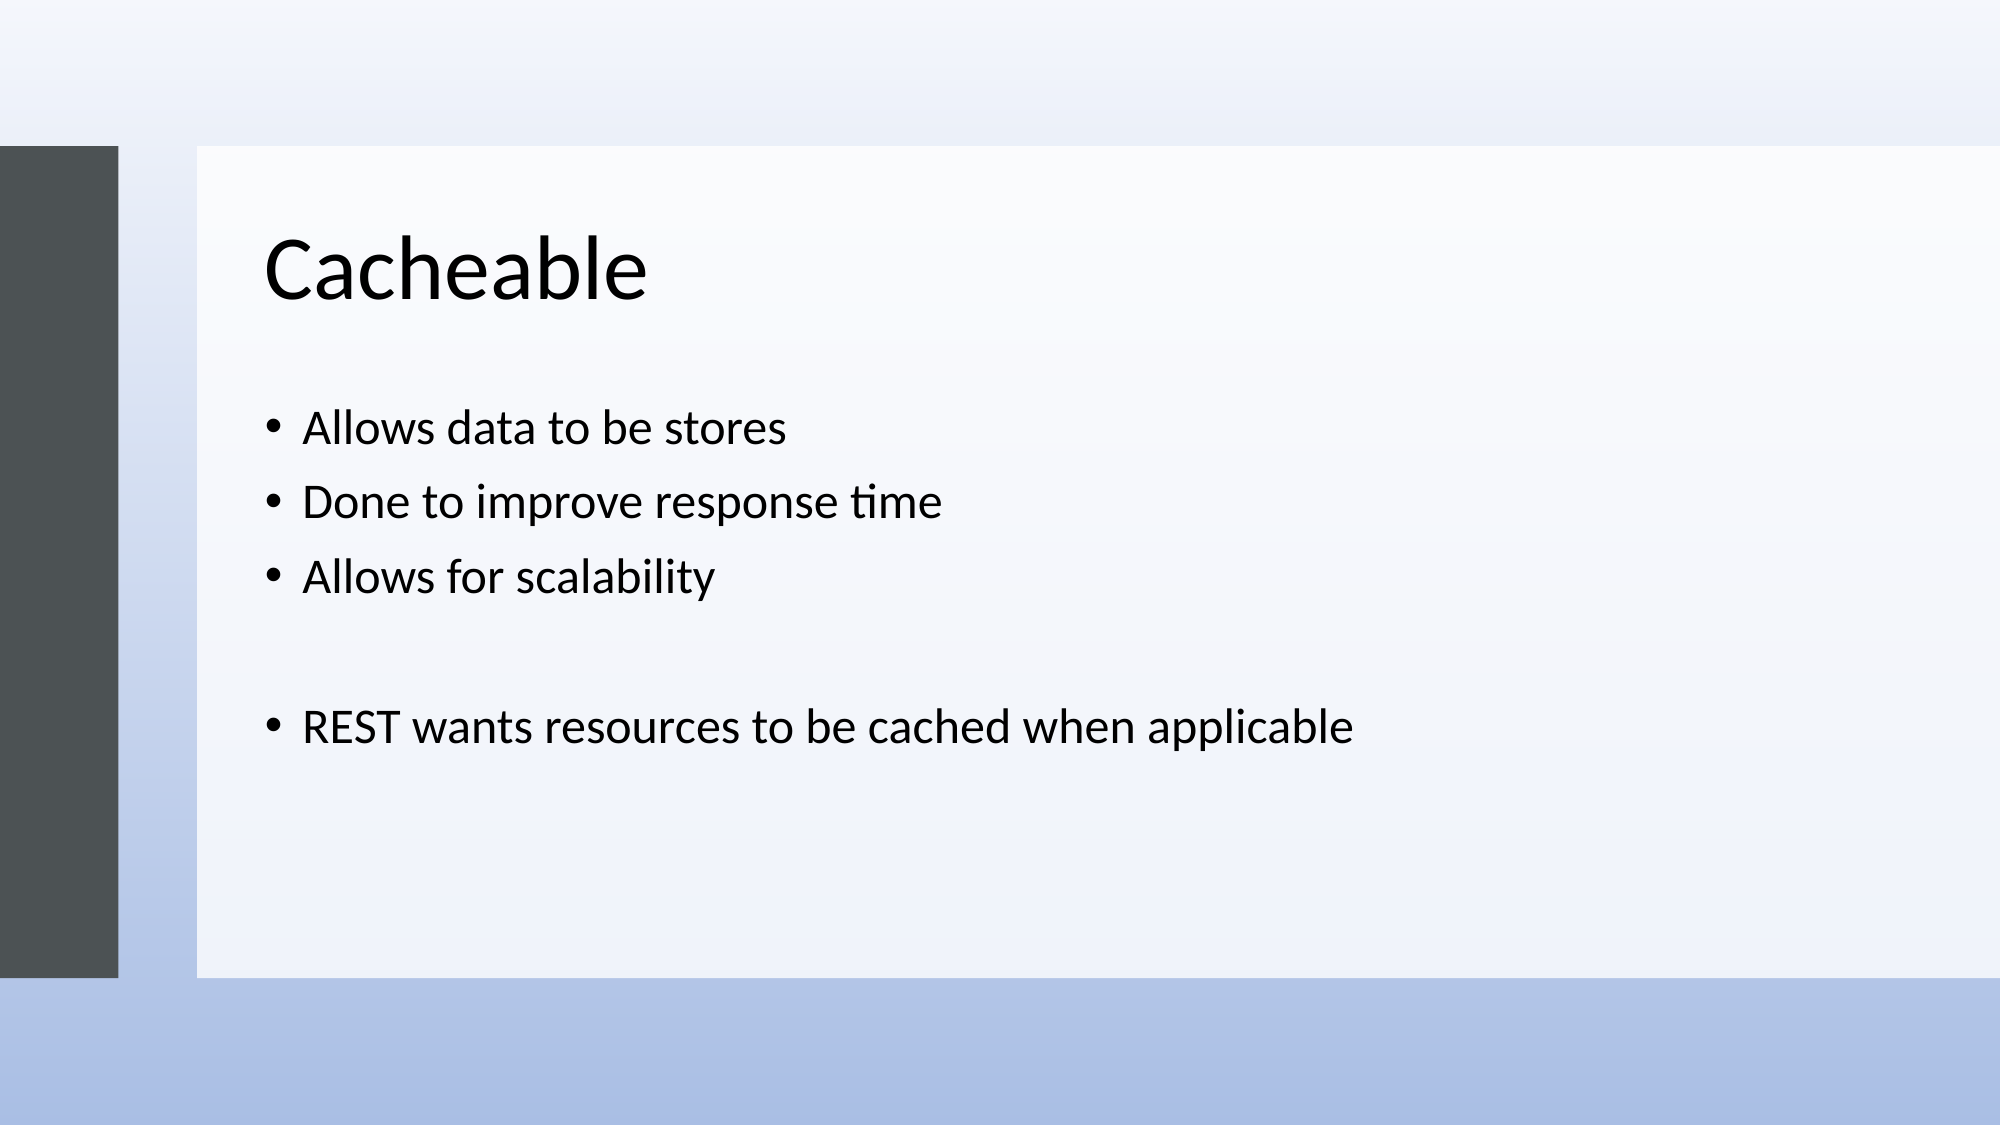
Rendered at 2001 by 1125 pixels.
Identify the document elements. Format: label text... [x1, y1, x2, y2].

text_box [197, 146, 2000, 979]
text_box [0, 146, 119, 979]
text_box [0, 0, 2000, 1125]
title Cacheable [249, 172, 1803, 368]
list Allows data to be stores Done to improve response time Allows for scalability REST wants resources to be cached when applicable [249, 393, 1803, 952]
